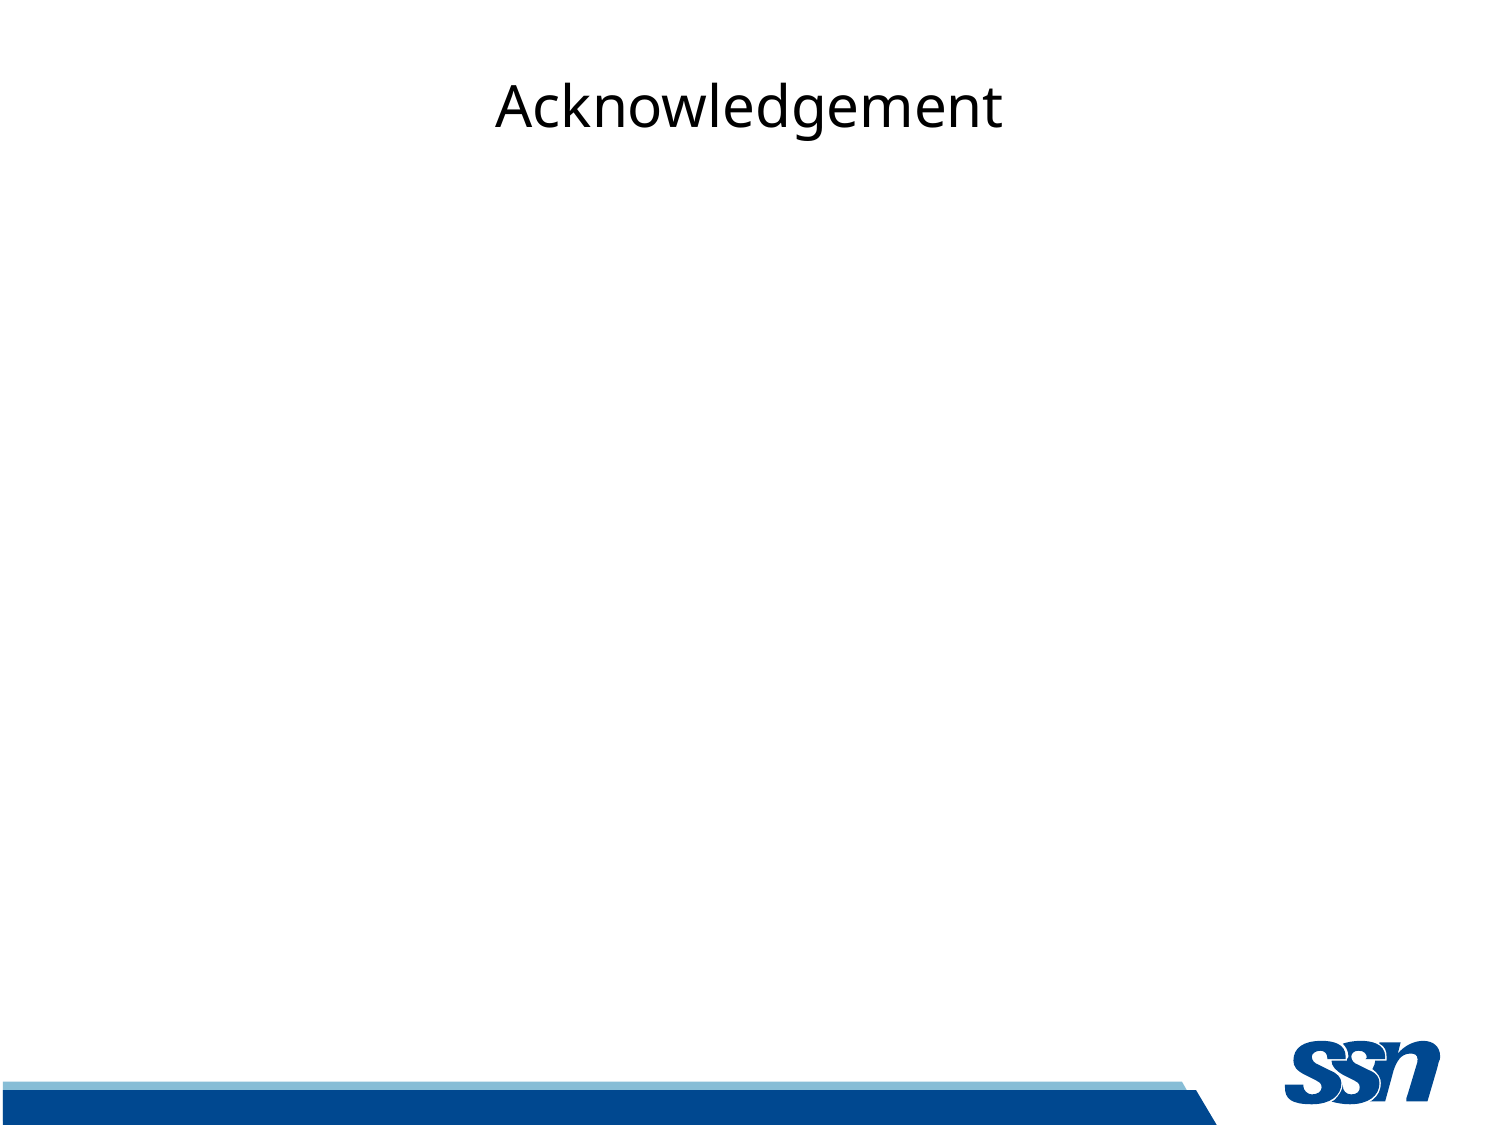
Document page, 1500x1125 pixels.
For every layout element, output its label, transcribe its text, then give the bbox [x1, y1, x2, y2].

title Acknowledgement [75, 45, 1425, 163]
